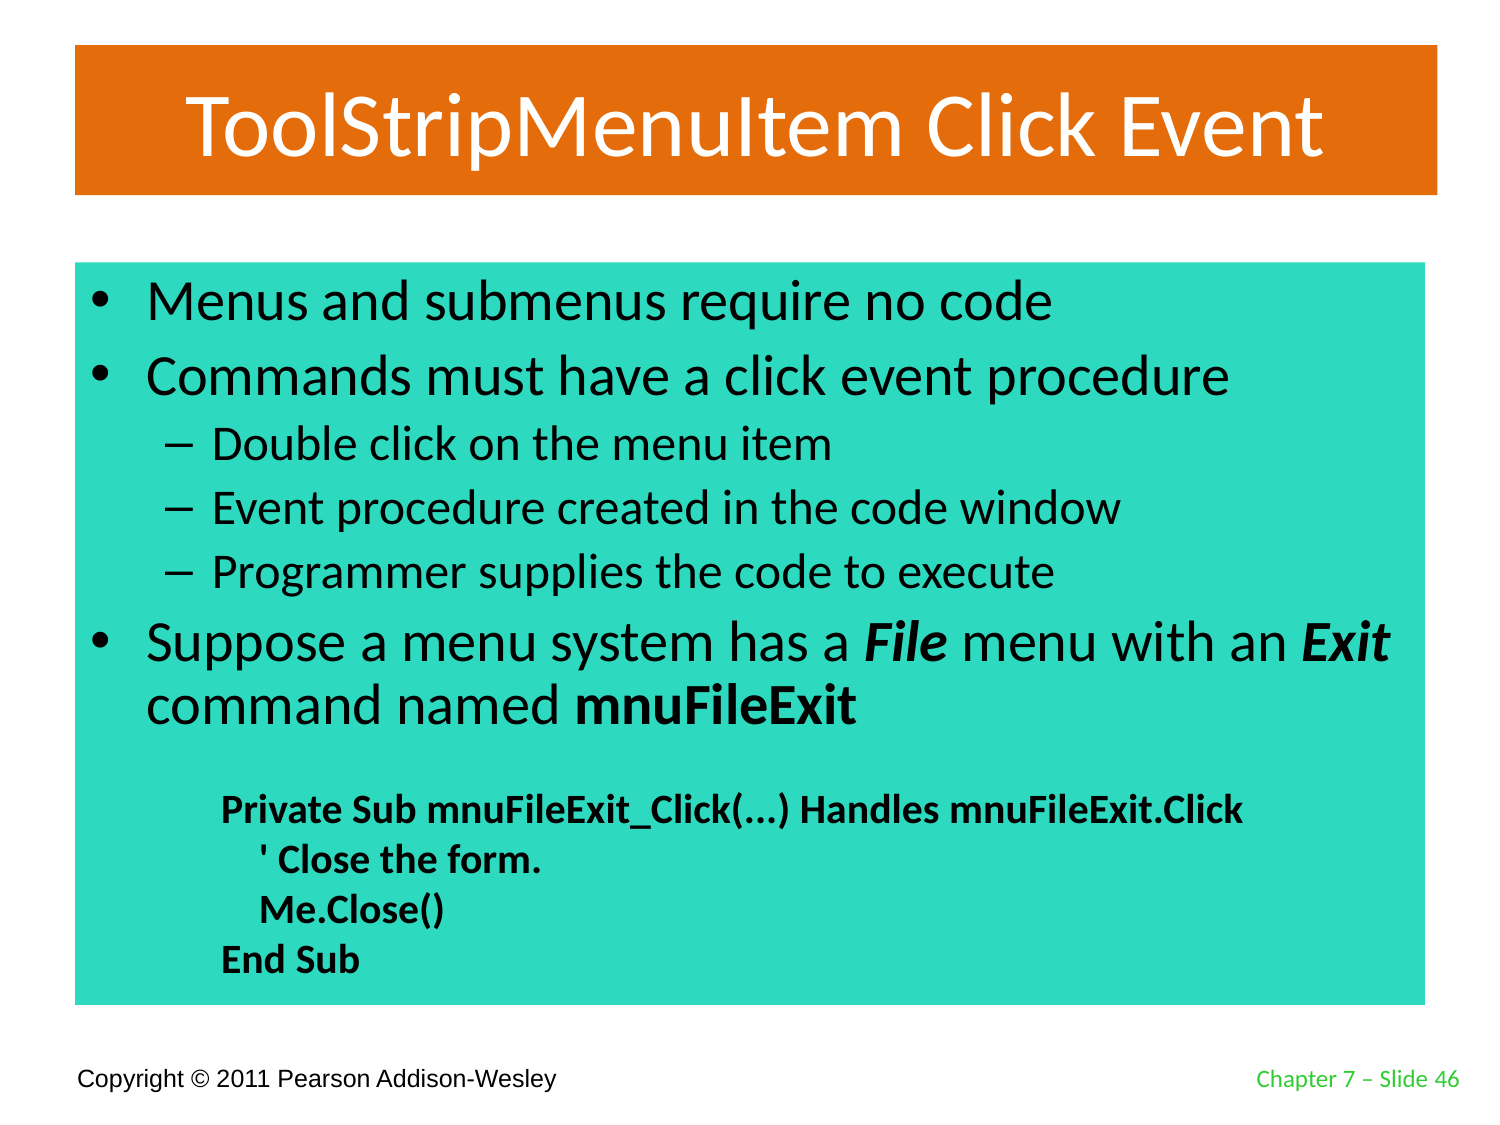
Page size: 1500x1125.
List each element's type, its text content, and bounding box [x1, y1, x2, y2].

title ToolStripMenuItem Click Event [75, 45, 1438, 196]
text_box Private Sub mnuFileExit_Click(...) Handles mnuFileExit.Click ' Close the form. Me.Close() End Sub [206, 774, 1294, 990]
list Menus and submenus require no code Commands must have a click event procedure Double click on the menu item Event procedure created in the code window Programmer supplies the code to execute Suppose a menu system has a File menu with an Exit command named mnuFileExit [75, 262, 1425, 1005]
slide_number Chapter 7 – Slide 46 [1162, 1024, 1476, 1101]
